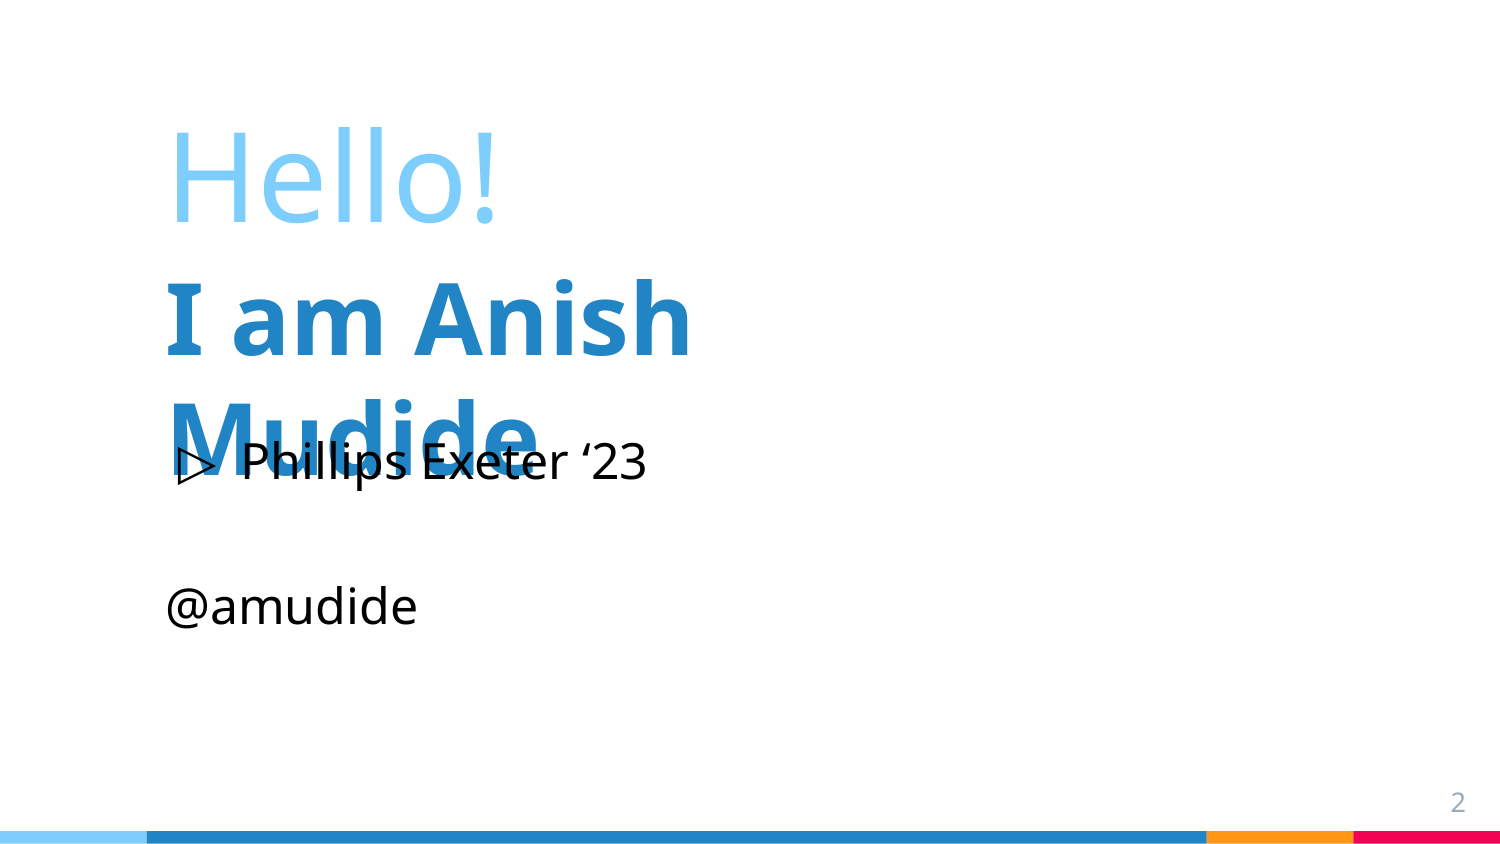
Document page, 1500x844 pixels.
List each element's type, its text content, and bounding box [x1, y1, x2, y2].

subtitle I am Anish Mudide [150, 240, 1063, 370]
list Phillips Exeter ‘23 @amudide [150, 414, 1063, 831]
title Hello! [150, 72, 1063, 240]
slide_number ‹#› [1391, 770, 1482, 822]
